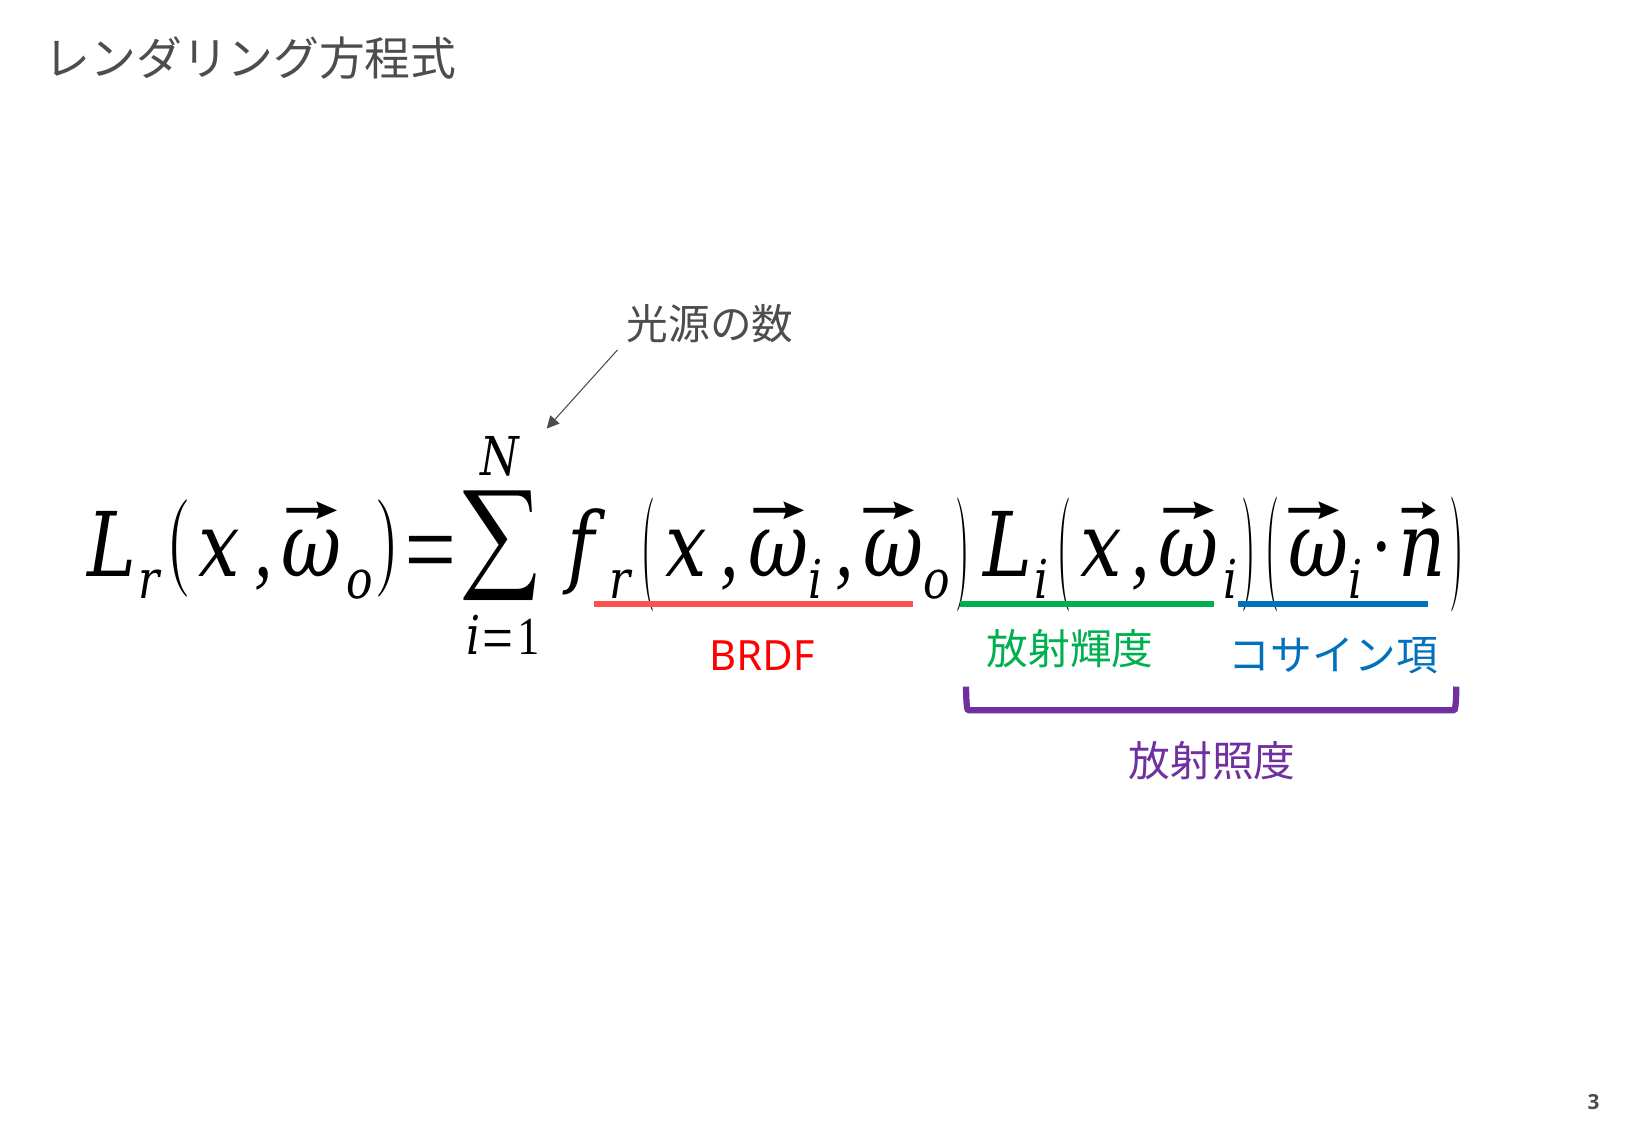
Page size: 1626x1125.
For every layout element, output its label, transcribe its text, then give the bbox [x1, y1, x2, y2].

title レンダリング方程式 [44, 25, 1581, 90]
text_box [965, 686, 1458, 711]
text_box 放射照度 [1113, 727, 1409, 793]
text_box 放射輝度 [971, 615, 1268, 681]
text_box コサイン項 [1214, 621, 1510, 687]
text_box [546, 349, 618, 429]
slide_number 2 [1220, 1081, 1600, 1124]
text_box 光源の数 [611, 290, 907, 356]
text_box BRDF [694, 621, 990, 687]
